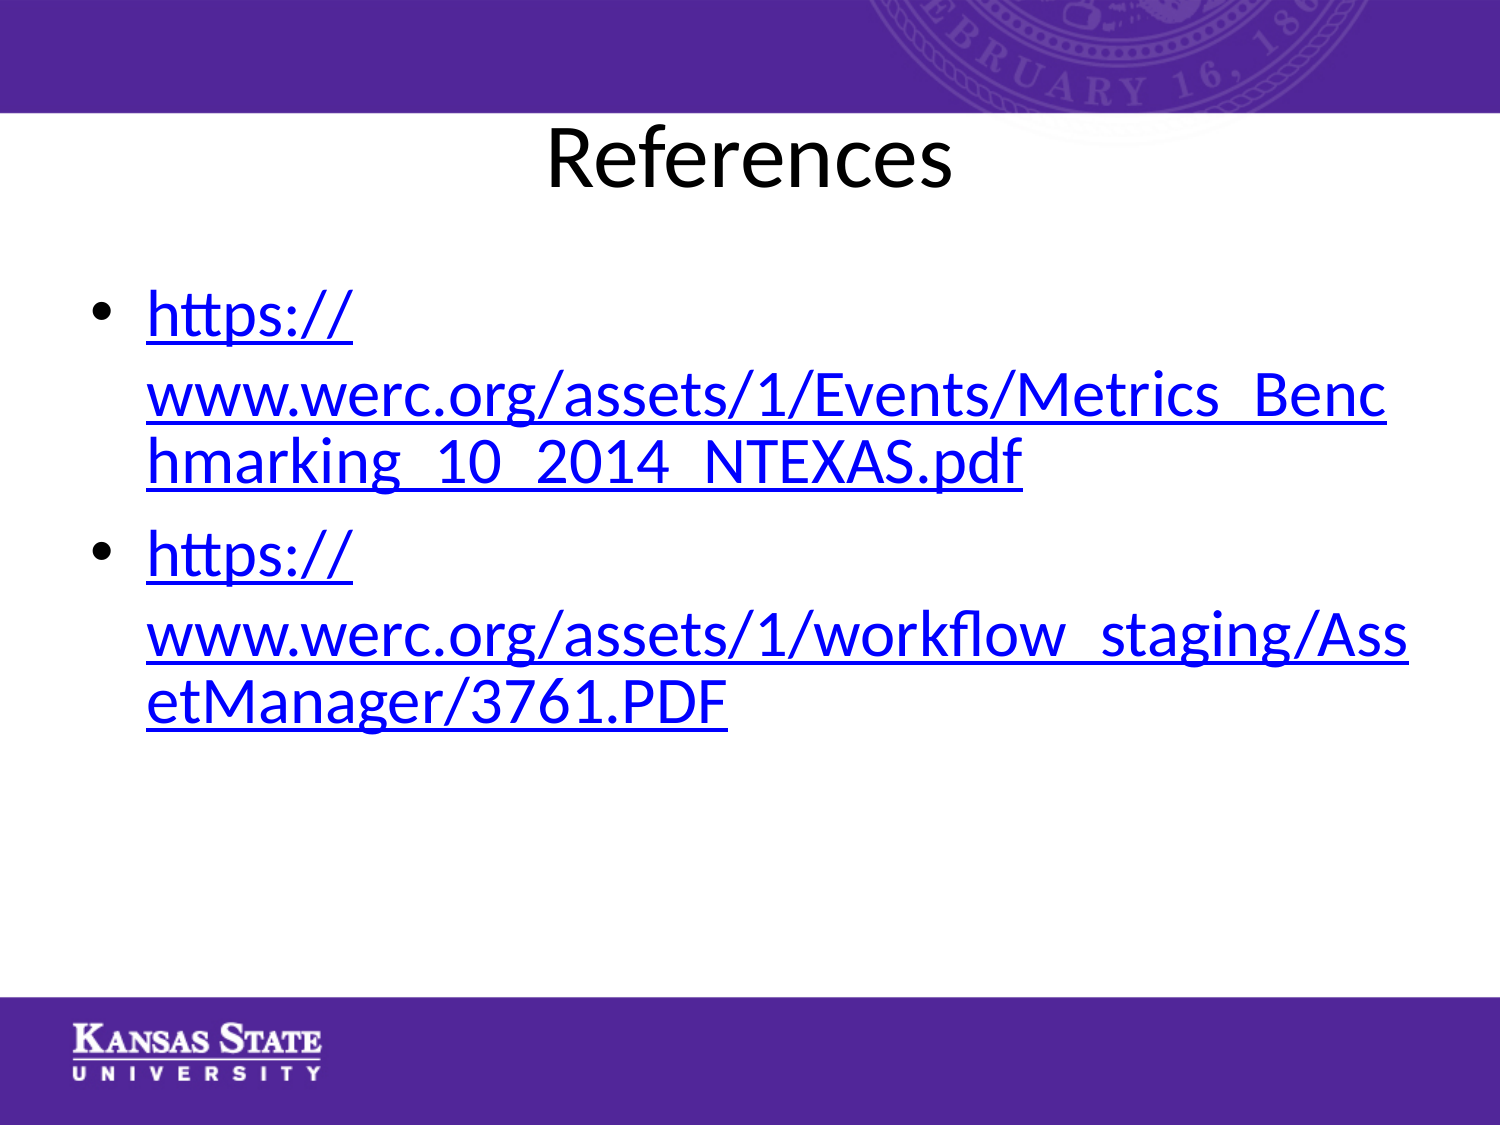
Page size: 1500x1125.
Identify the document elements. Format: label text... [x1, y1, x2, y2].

list https://www.werc.org/assets/1/Events/Metrics_Benchmarking_10_2014_NTEXAS.pdf https://www.werc.org/assets/1/workflow_staging/AssetManager/3761.PDF [75, 262, 1425, 1005]
title References [75, 57, 1425, 245]
picture [0, 0, 1500, 1125]
